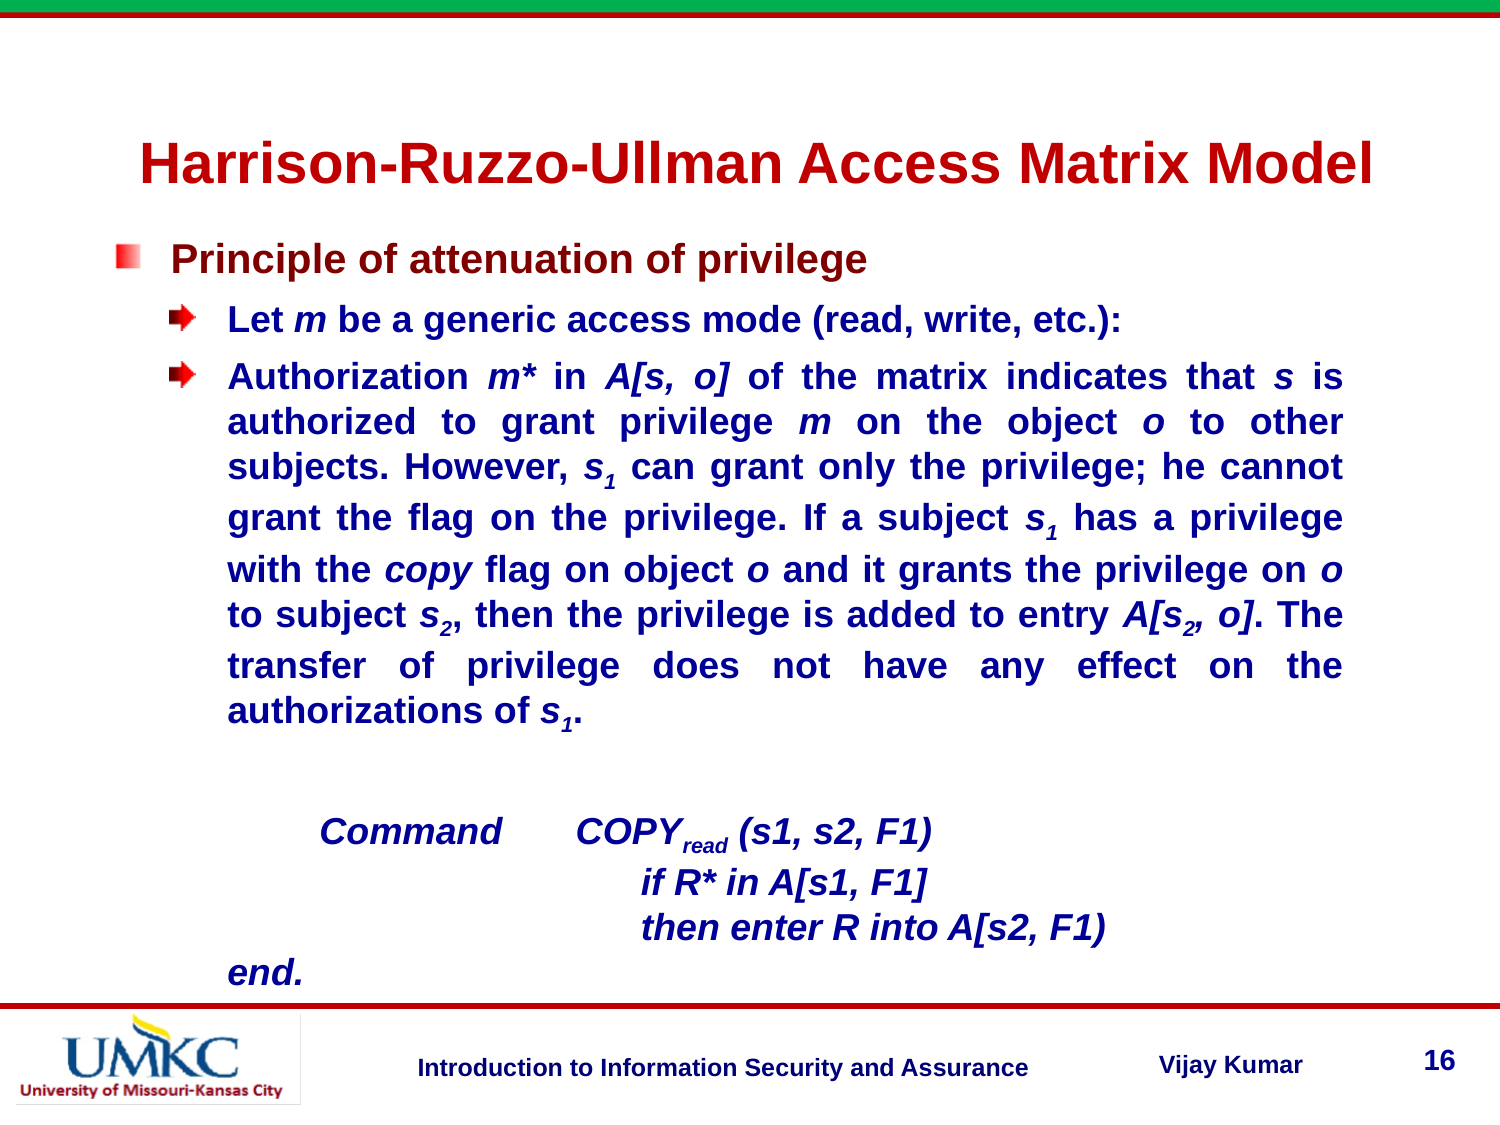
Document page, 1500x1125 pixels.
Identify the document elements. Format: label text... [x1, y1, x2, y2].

picture [114, 242, 144, 272]
title Harrison-Ruzzo-Ullman Access Matrix Model [76, 99, 1439, 220]
picture [169, 304, 196, 331]
slide_number 16 [1372, 1033, 1472, 1074]
picture [169, 361, 196, 388]
picture [16, 1014, 301, 1106]
text_box Principle of attenuation of privilege Let m be a generic access mode (read, write, etc.): Authorization m* in A[s, o] of the matrix indicates that s is authorized to grant privilege m on the object o to other subjects. However, s1 can grant only the privilege; he cannot grant the flag on the privilege. If a subject s1 has a privilege with the copy flag on object o and it grants the privilege on o to subject s2, then the privilege is added to entry A[s2, o]. The transfer of privilege does not have any effect on the authorizations of s1. Command COPYread (s1, s2, F1) if R* in A[s1, F1] then enter R into A[s2, F1) end. [23, 224, 1359, 1001]
